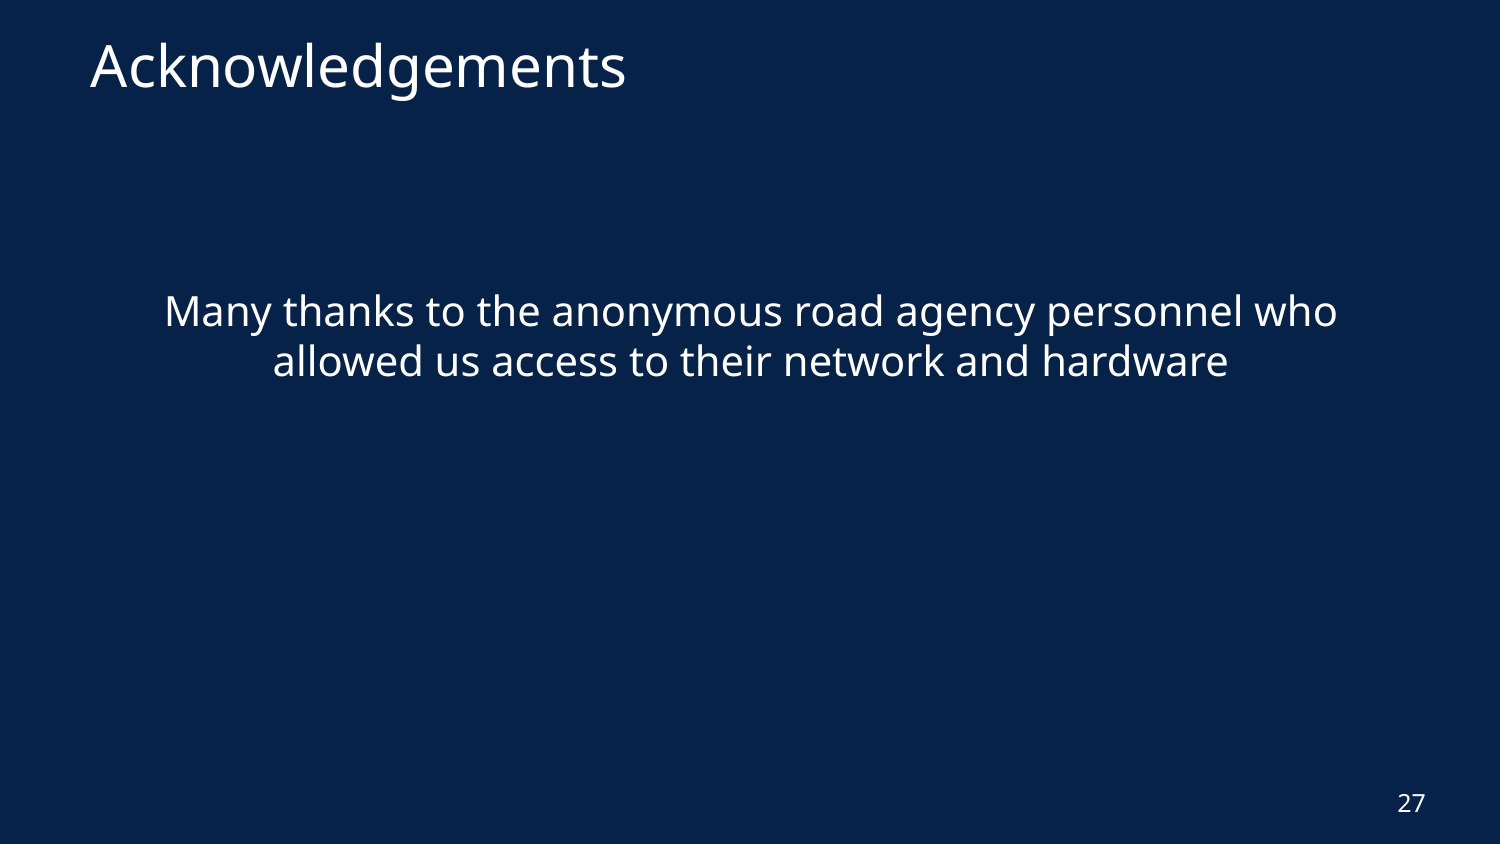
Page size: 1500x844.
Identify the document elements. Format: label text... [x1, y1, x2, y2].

title Acknowledgements [76, 21, 1427, 121]
slide_number 27 [1088, 782, 1427, 828]
list Many thanks to the anonymous road agency personnel who allowed us access to their network and hardware [76, 160, 1427, 759]
